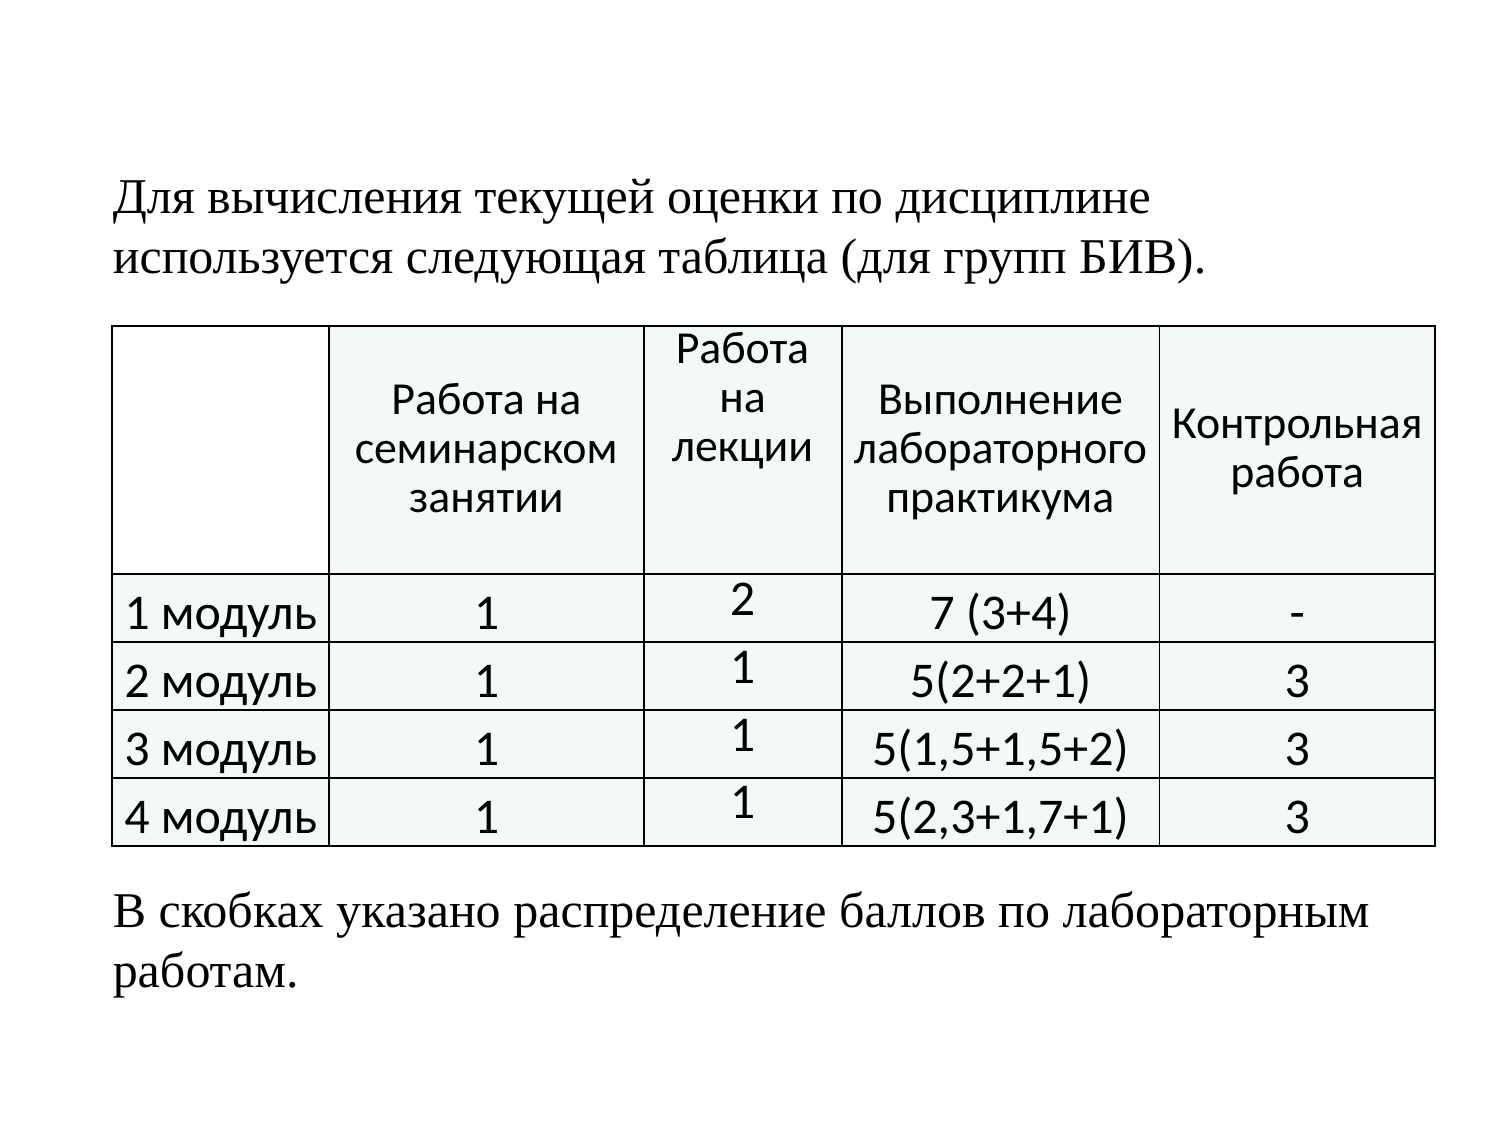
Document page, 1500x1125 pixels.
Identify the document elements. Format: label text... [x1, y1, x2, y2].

table_header Работа на лекции [645, 327, 841, 573]
table_cell 5(1,5+1,5+2) [843, 711, 1159, 777]
table_cell 1 [330, 643, 643, 709]
table_cell 1 [330, 575, 643, 641]
text_box Для вычисления текущей оценки по дисциплине используется следующая таблица (для групп БИВ). [53, 151, 1400, 351]
table_cell 1 [330, 711, 643, 777]
table_cell 4 модуль [113, 779, 328, 845]
table_header Контрольная работа [1160, 327, 1434, 573]
table_cell 3 [1160, 779, 1434, 845]
table_header Выполнение лабораторного практикума [843, 327, 1159, 573]
table_cell 5(2,3+1,7+1) [843, 779, 1159, 845]
table_cell 2 [645, 575, 841, 641]
table_header Работа на семинарском занятии [330, 327, 643, 573]
table_cell 3 [1160, 711, 1434, 777]
table_header [113, 327, 328, 573]
table_cell 1 модуль [113, 575, 328, 641]
table_cell 1 [645, 779, 841, 845]
table_cell 7 (3+4) [843, 575, 1159, 641]
table_cell 3 [1160, 643, 1434, 709]
table_cell - [1160, 575, 1434, 641]
table_cell 1 [645, 711, 841, 777]
table_cell 1 [330, 779, 643, 845]
table_cell 5(2+2+1) [843, 643, 1159, 709]
table_cell 1 [645, 643, 841, 709]
table_cell 3 модуль [113, 711, 328, 777]
text_box В скобках указано распределение баллов по лабораторным работам. [53, 865, 1400, 1065]
table_cell 2 модуль [113, 643, 328, 709]
